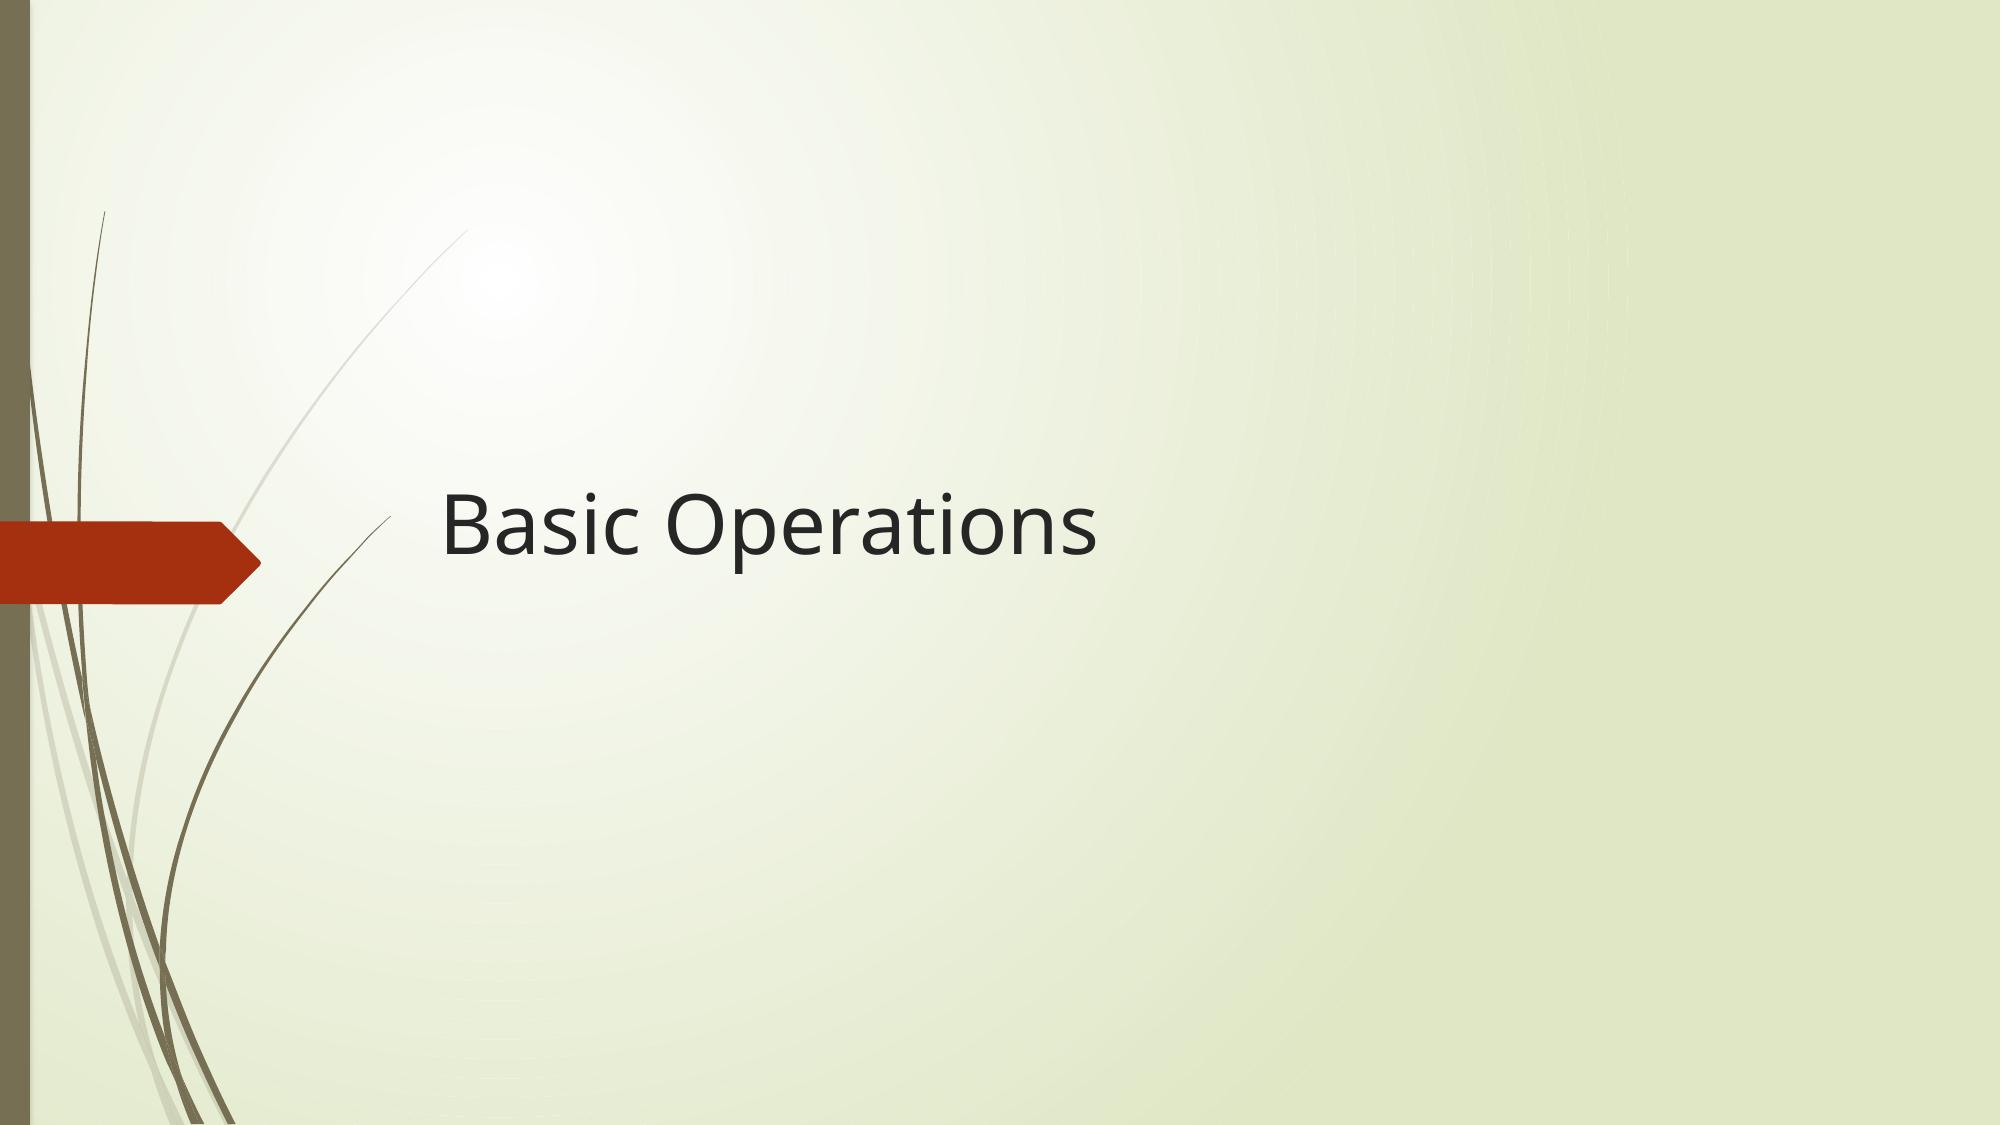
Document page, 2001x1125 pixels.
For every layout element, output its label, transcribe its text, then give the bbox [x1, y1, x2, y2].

title Basic Operations [424, 337, 1888, 579]
